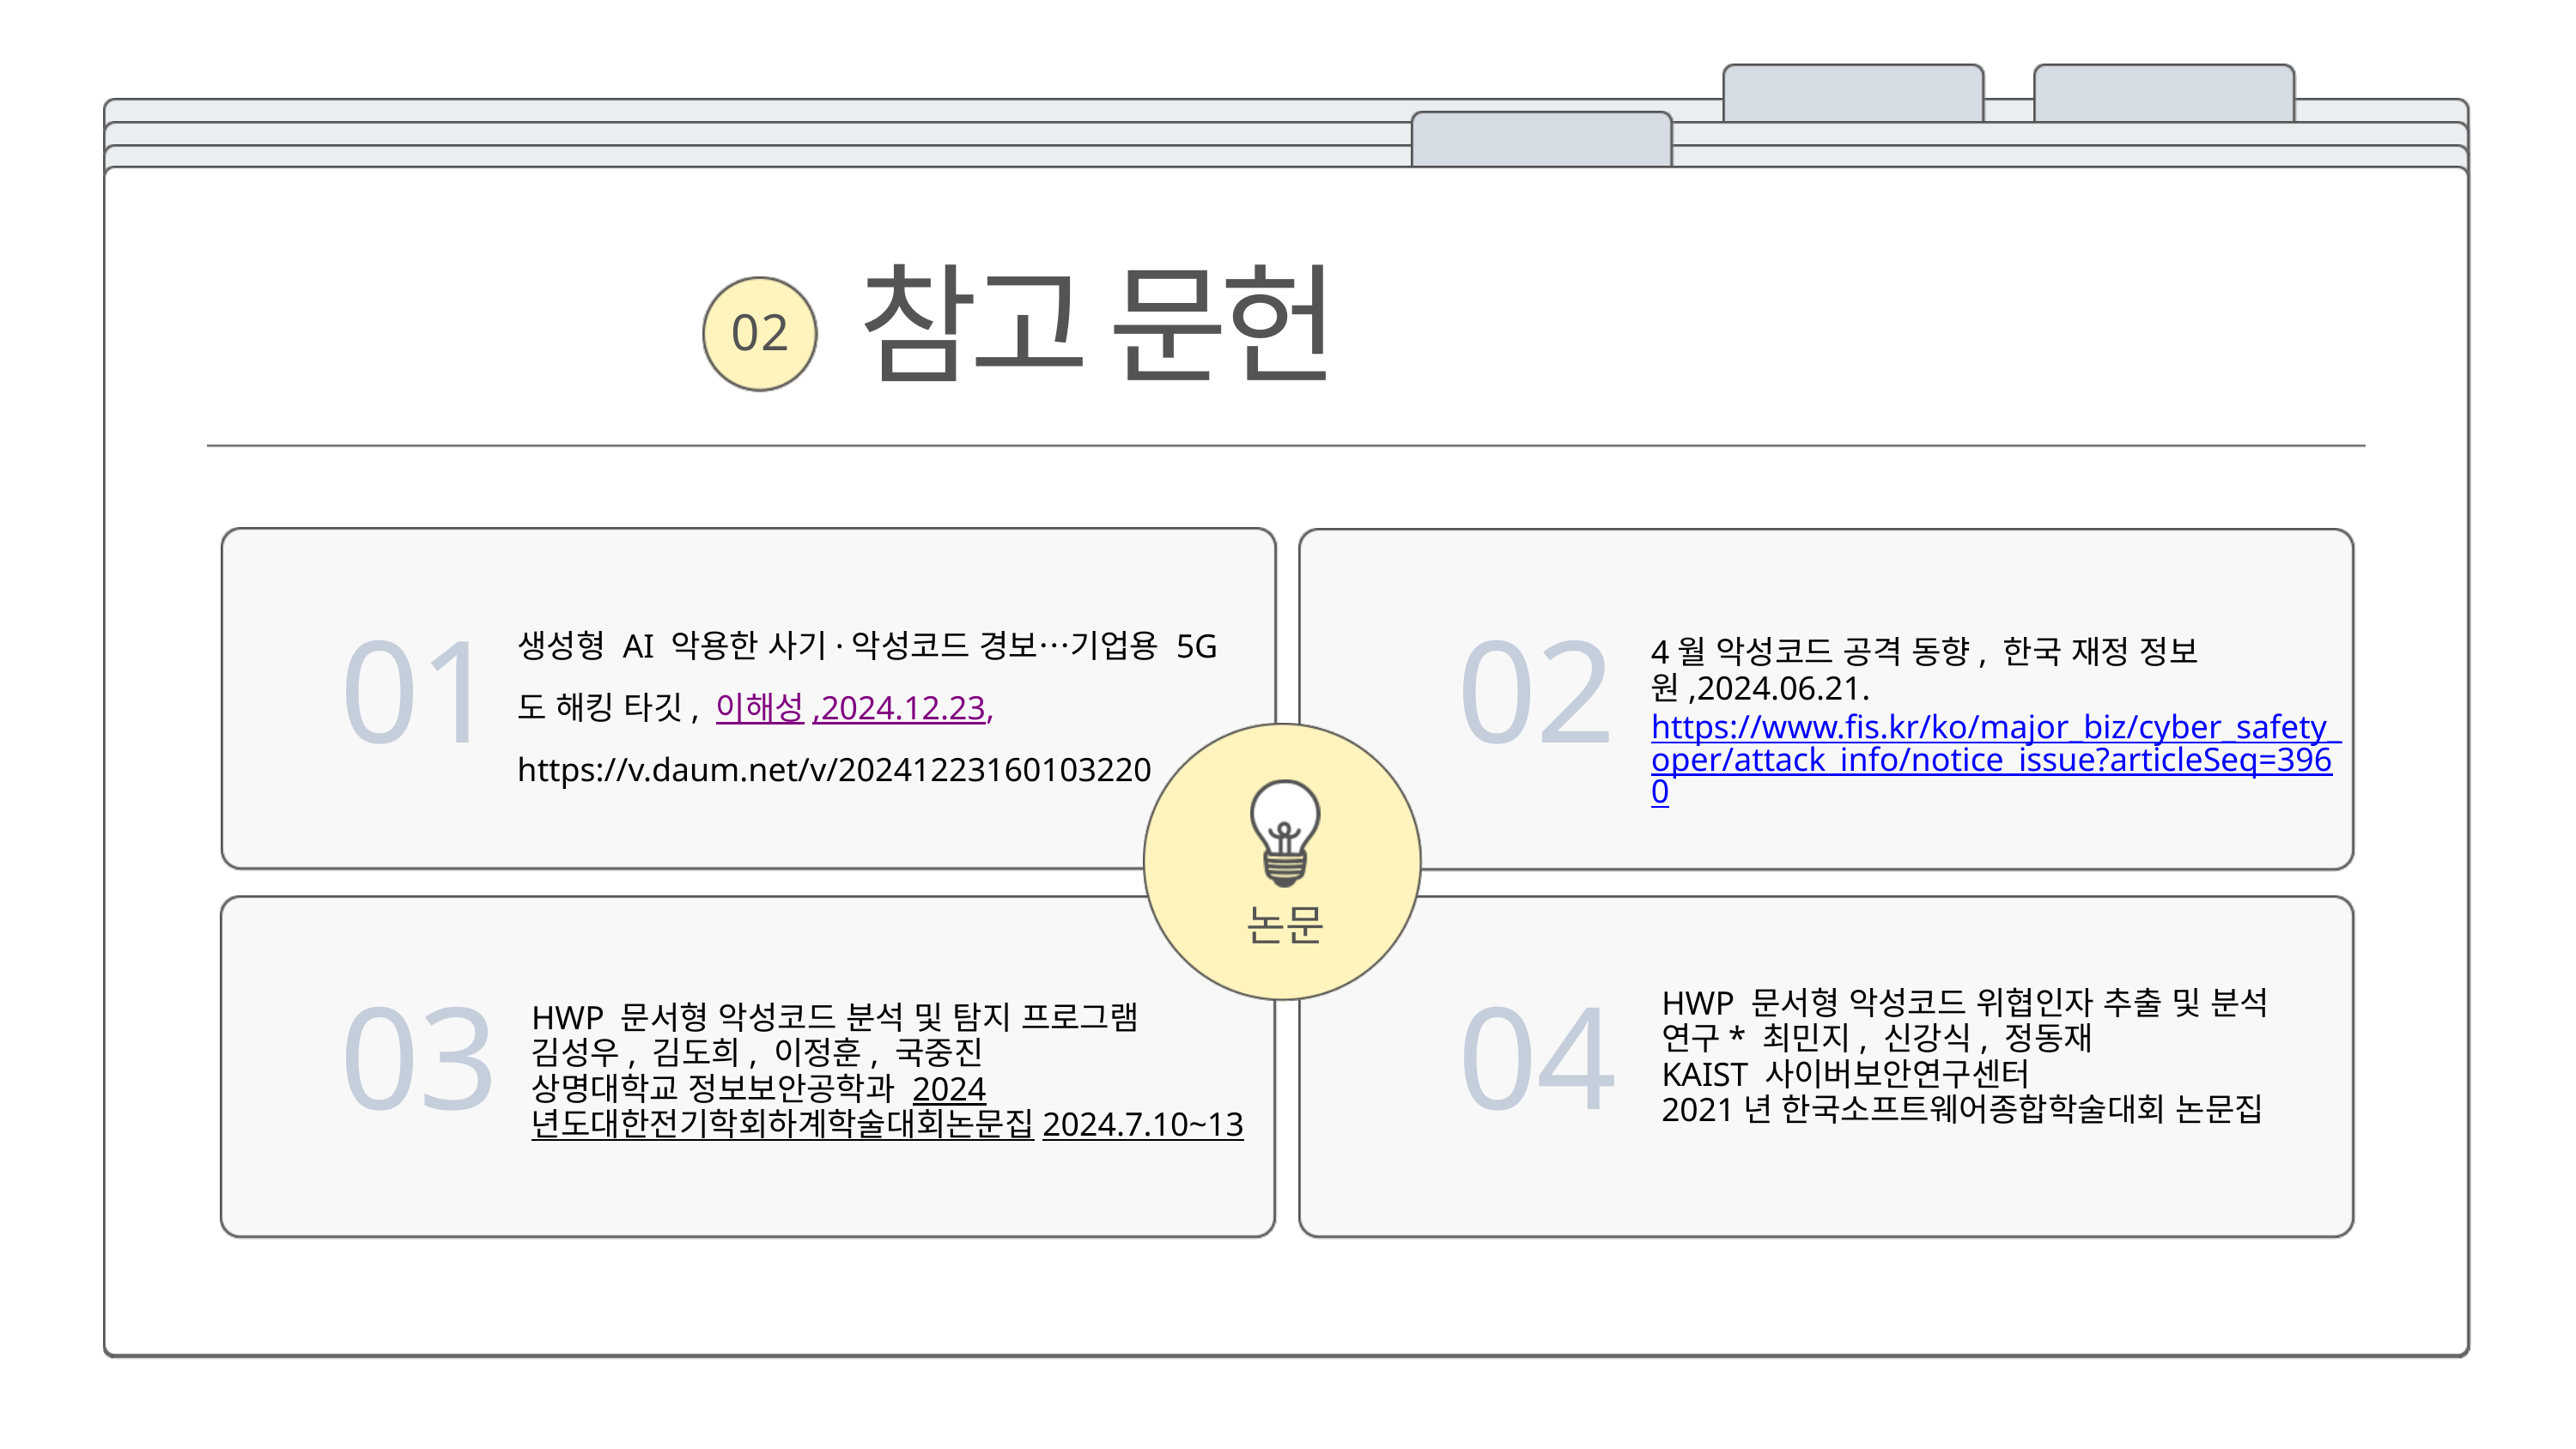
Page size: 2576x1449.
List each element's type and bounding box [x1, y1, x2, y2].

picture [103, 64, 2471, 1360]
